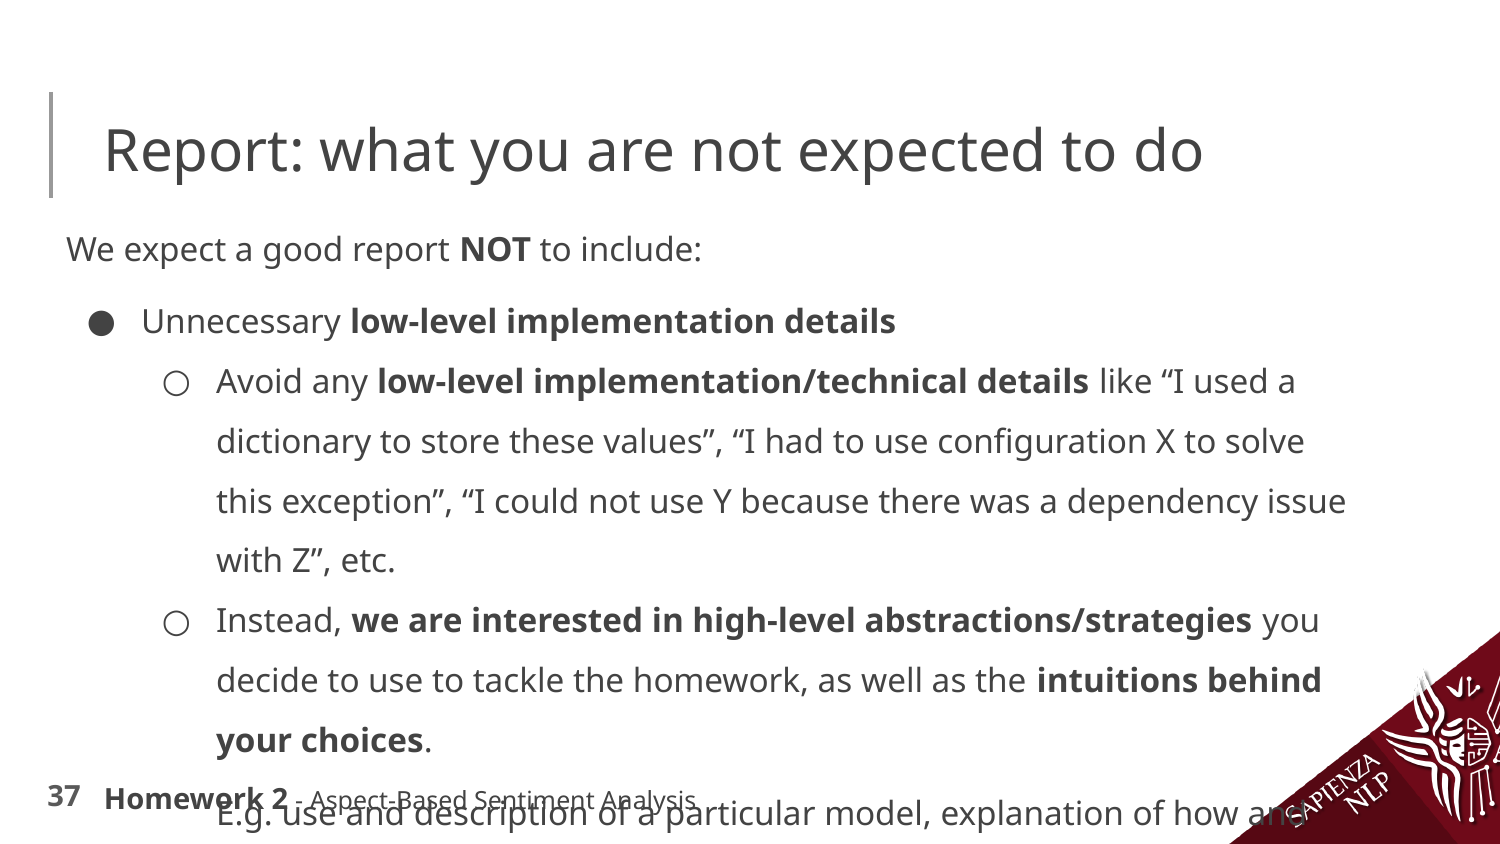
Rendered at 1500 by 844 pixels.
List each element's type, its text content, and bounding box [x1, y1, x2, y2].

picture [1229, 631, 1500, 844]
title Report: what you are not expected to do [89, 98, 1449, 192]
text_box We expect a good report NOT to include: Unnecessary low-level implementation details Avoid any low-level implementation/technical details like “I used a dictionary to store these values”, “I had to use configuration X to solve this exception”, “I could not use Y because there was a dependency issue with Z”, etc. Instead, we are interested in high-level abstractions/strategies you decide to use to tackle the homework, as well as the intuitions behind your choices. E.g. use and description of a particular model, explanation of how and why an architecture works, etc. [51, 206, 1368, 750]
title Homework 2 - Aspect-Based Sentiment Analysis [89, 764, 1230, 830]
